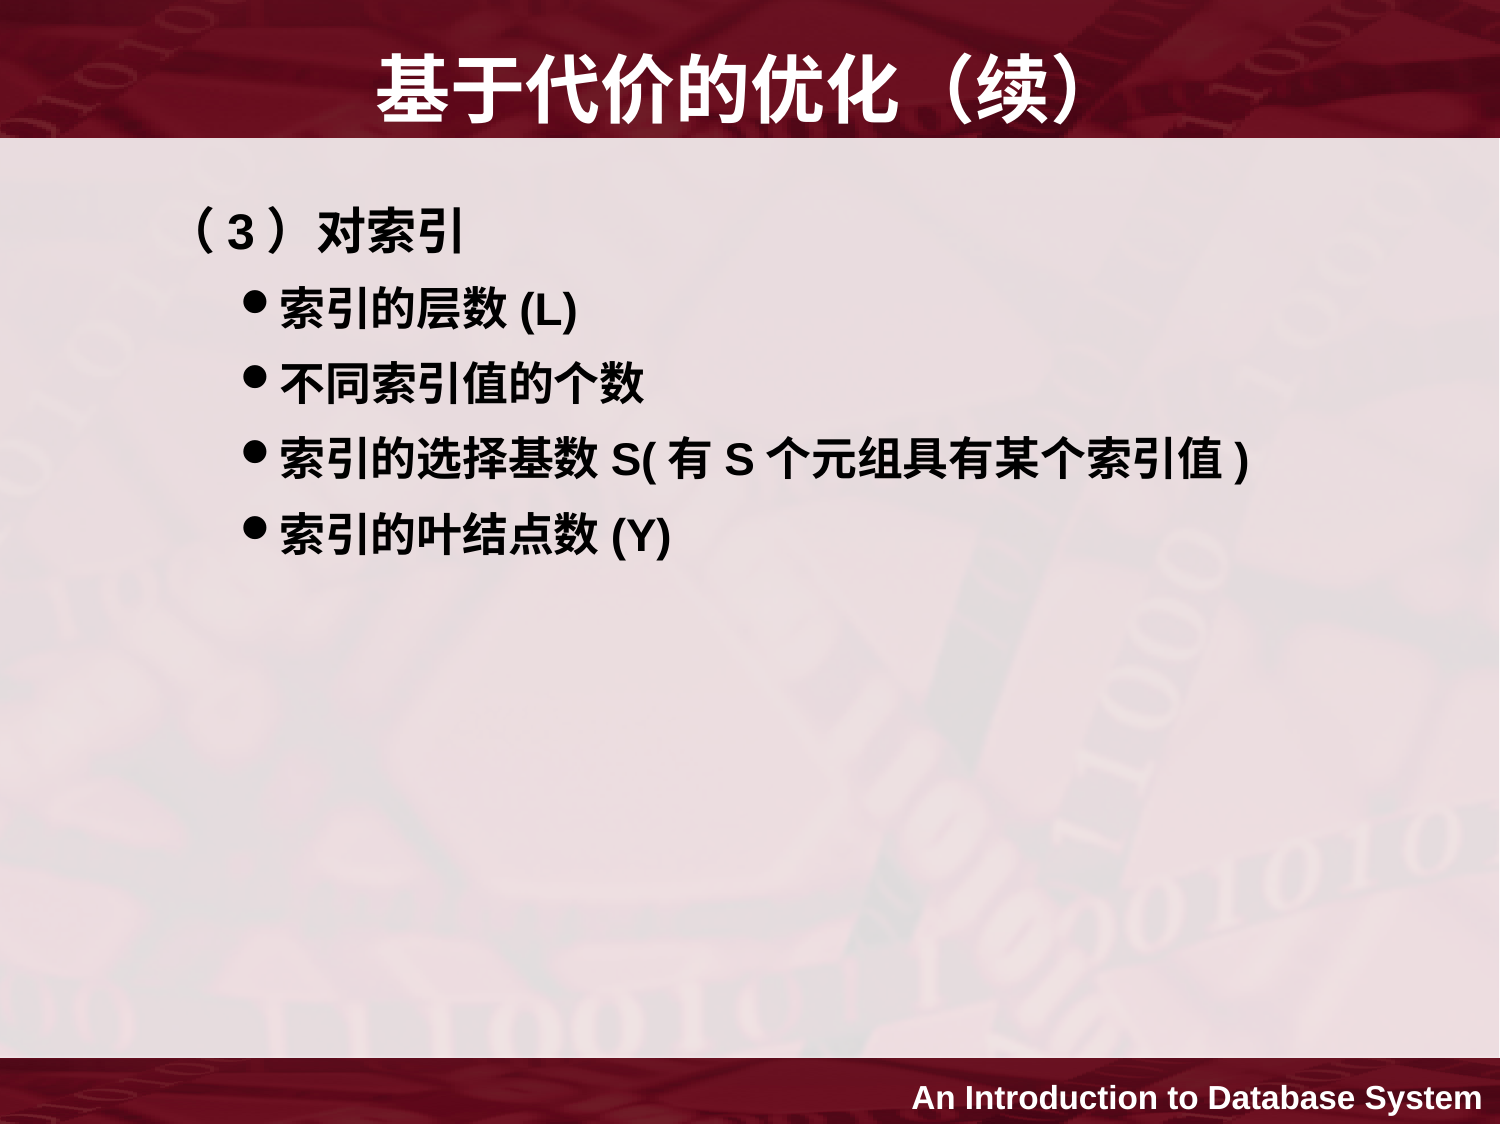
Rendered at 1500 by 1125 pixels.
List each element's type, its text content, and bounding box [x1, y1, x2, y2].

list （3）对索引 索引的层数(L) 不同索引值的个数 索引的选择基数S(有S个元组具有某个索引值) 索引的叶结点数(Y) [74, 179, 1426, 1017]
title 基于代价的优化（续） [74, 0, 1426, 179]
picture [0, 0, 1500, 1124]
